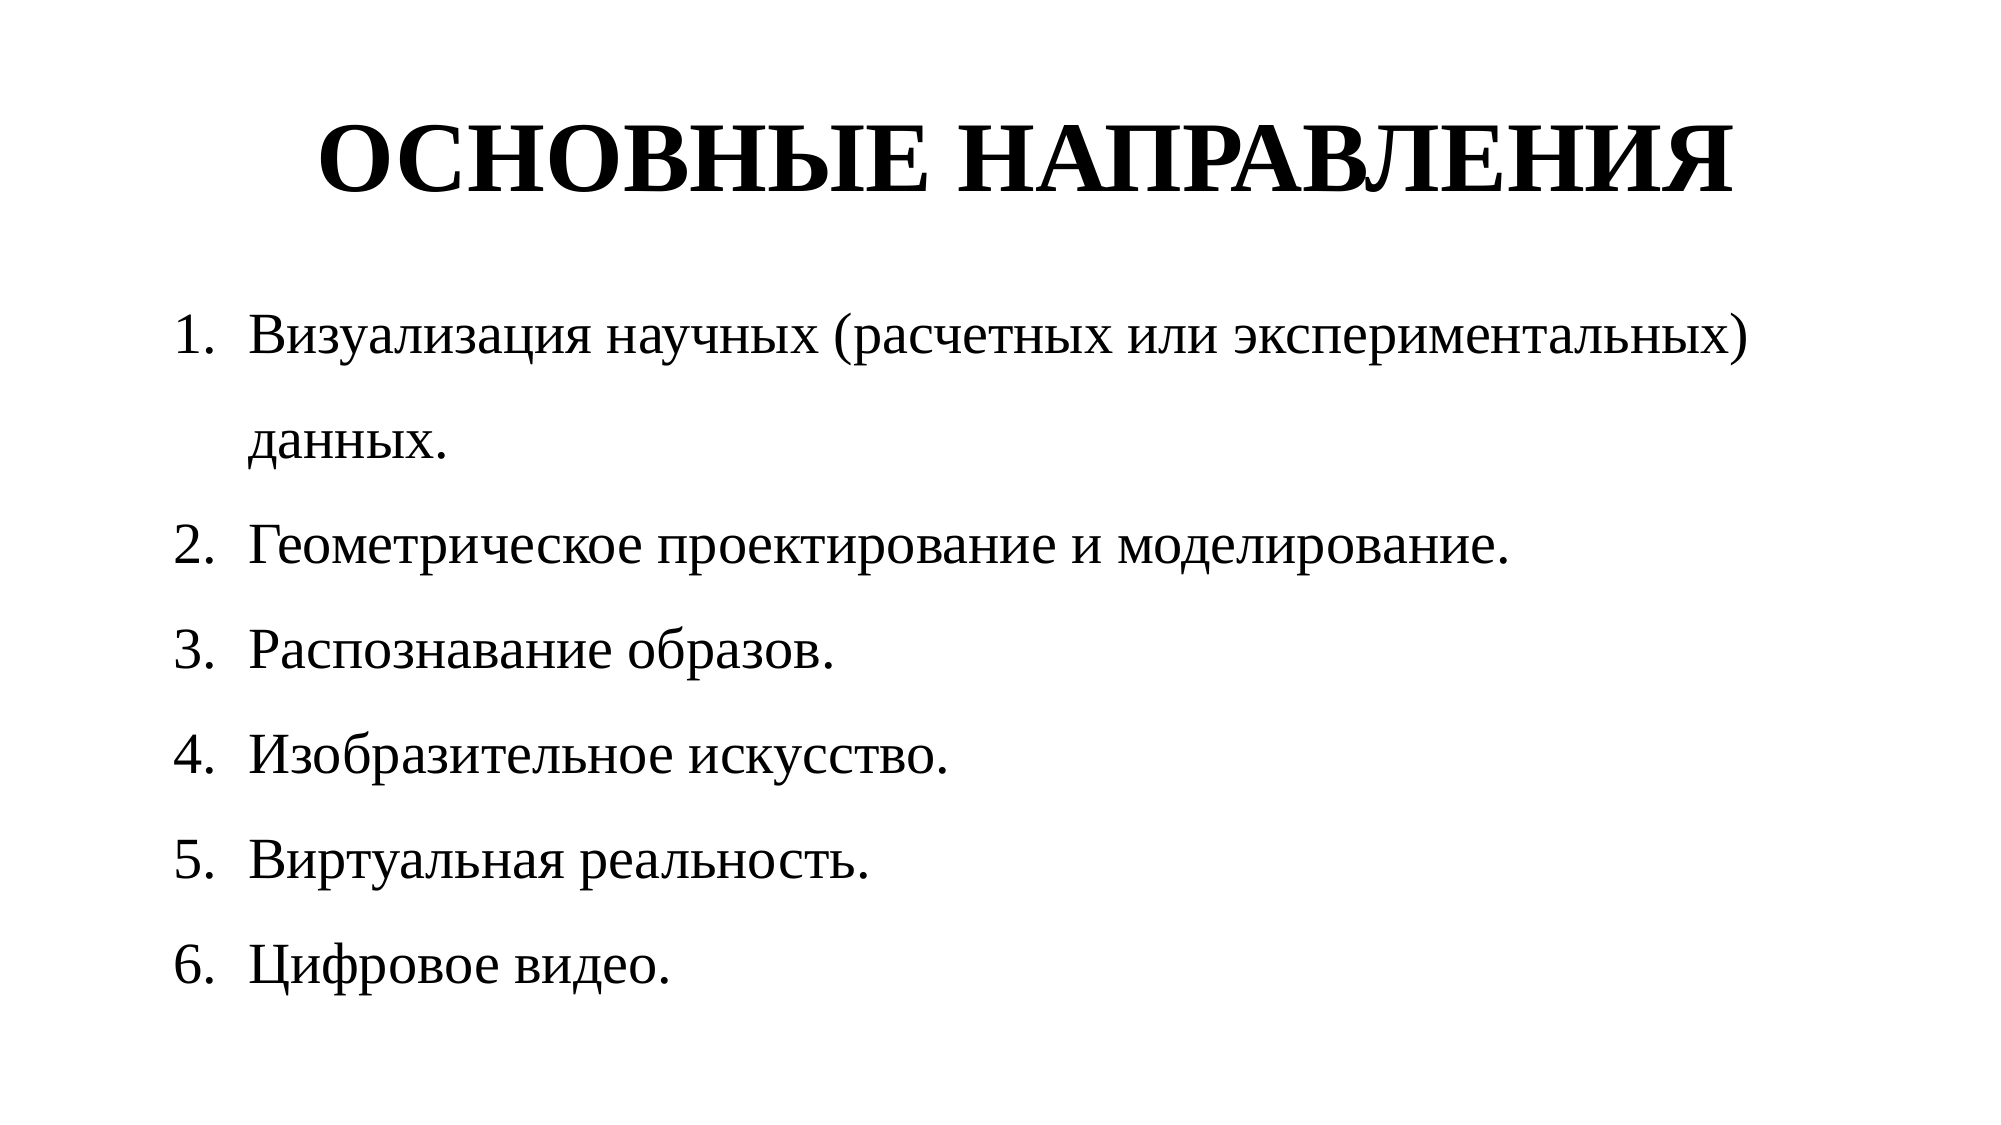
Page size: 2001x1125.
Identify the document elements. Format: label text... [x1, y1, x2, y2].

text_box Визуализация научных (расчетных или экспериментальных) данных. Геометрическое проектирование и моделирование. Распознавание образов. Изобразительное искусство. Виртуальная реальность. Цифровое видео. [83, 253, 1969, 1003]
text_box ОСНОВНЫЕ НАПРАВЛЕНИЯ [301, 83, 1751, 219]
